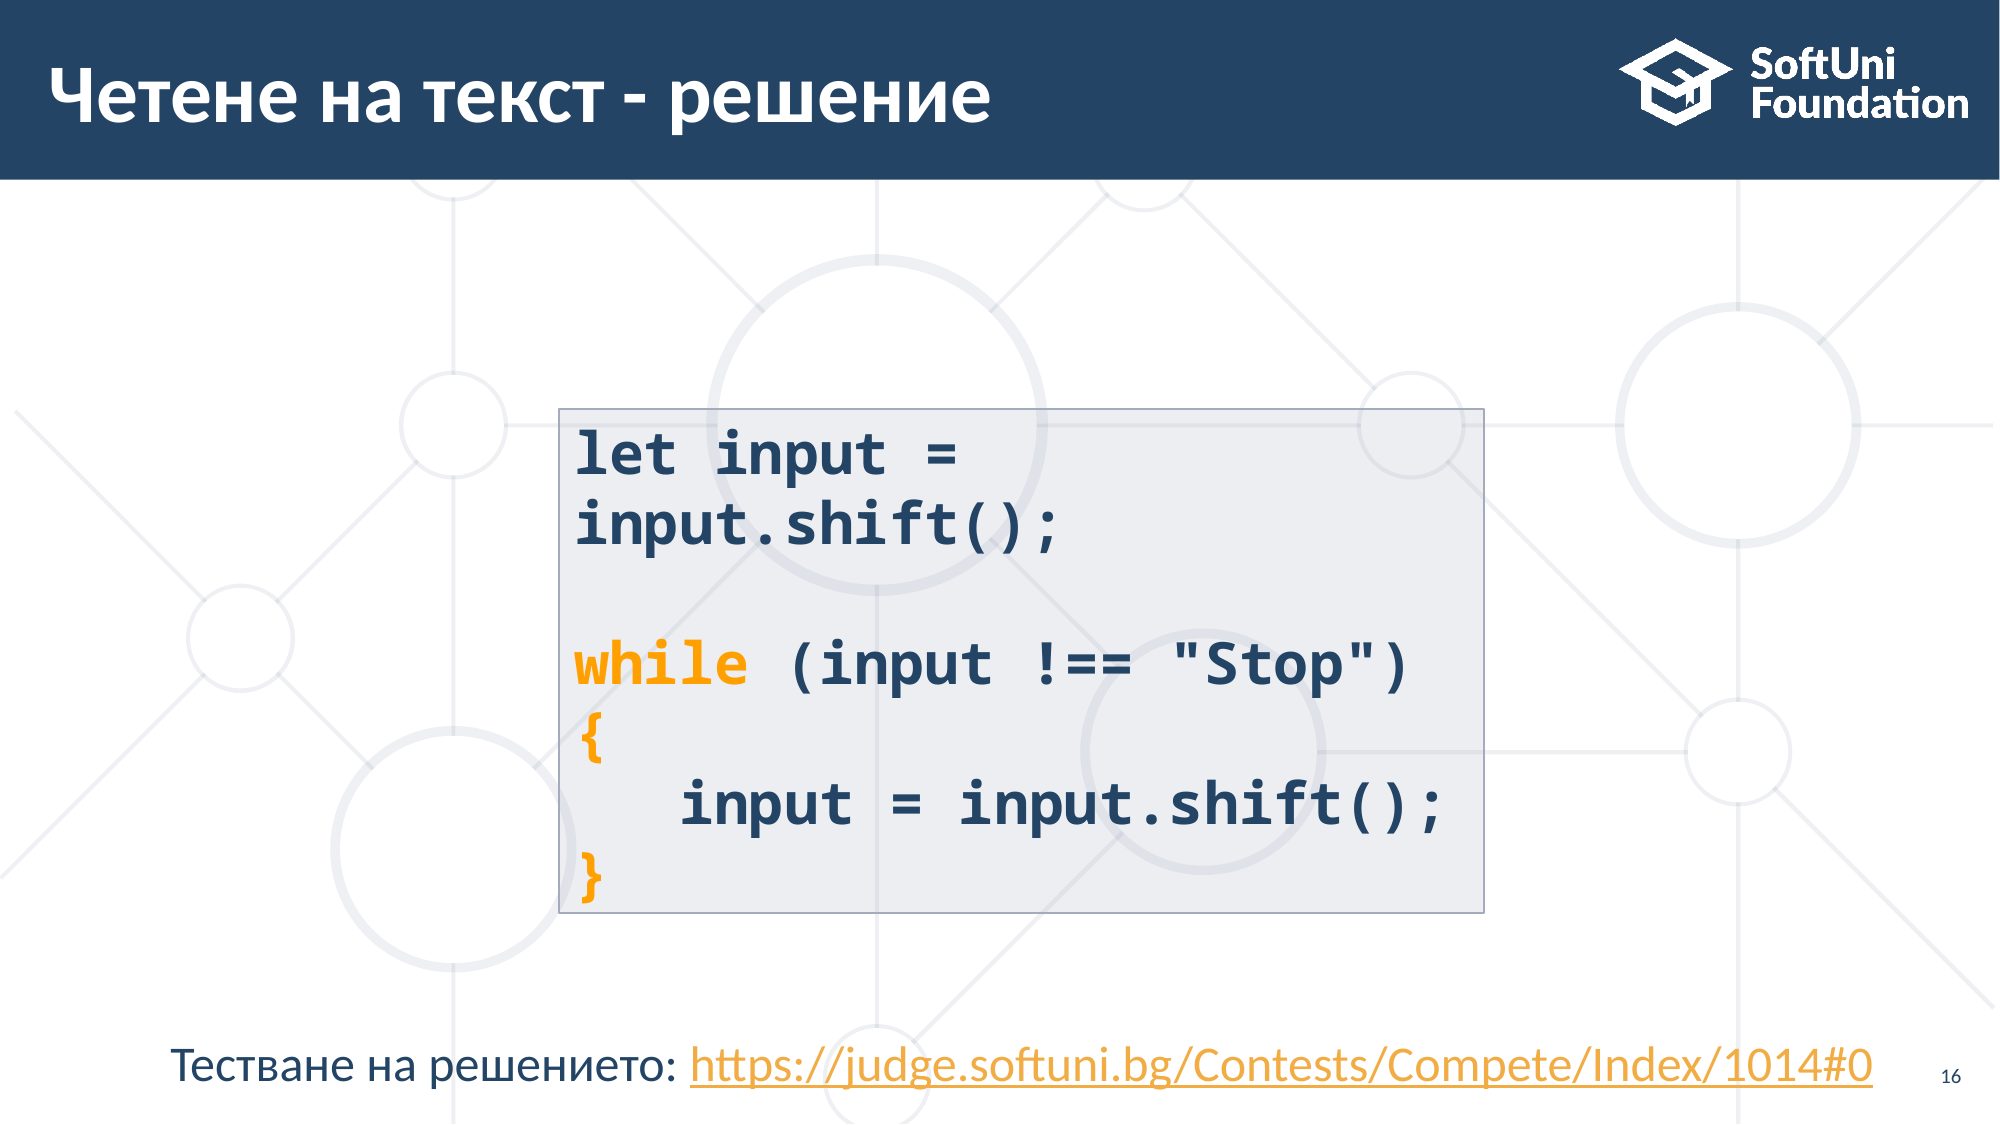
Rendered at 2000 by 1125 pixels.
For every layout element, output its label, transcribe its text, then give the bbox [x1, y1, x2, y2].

title Четене на текст - решение [31, 16, 1591, 162]
slide_number 16 [1896, 1049, 1968, 1101]
text_box Тестване на решението: https://judge.softuni.bg/Contests/Compete/Index/1014#0 [146, 1024, 1897, 1099]
picture [1618, 38, 1968, 126]
text_box let input = input.shift(); while (input !== "Stop") { input = input.shift(); } [559, 408, 1485, 914]
